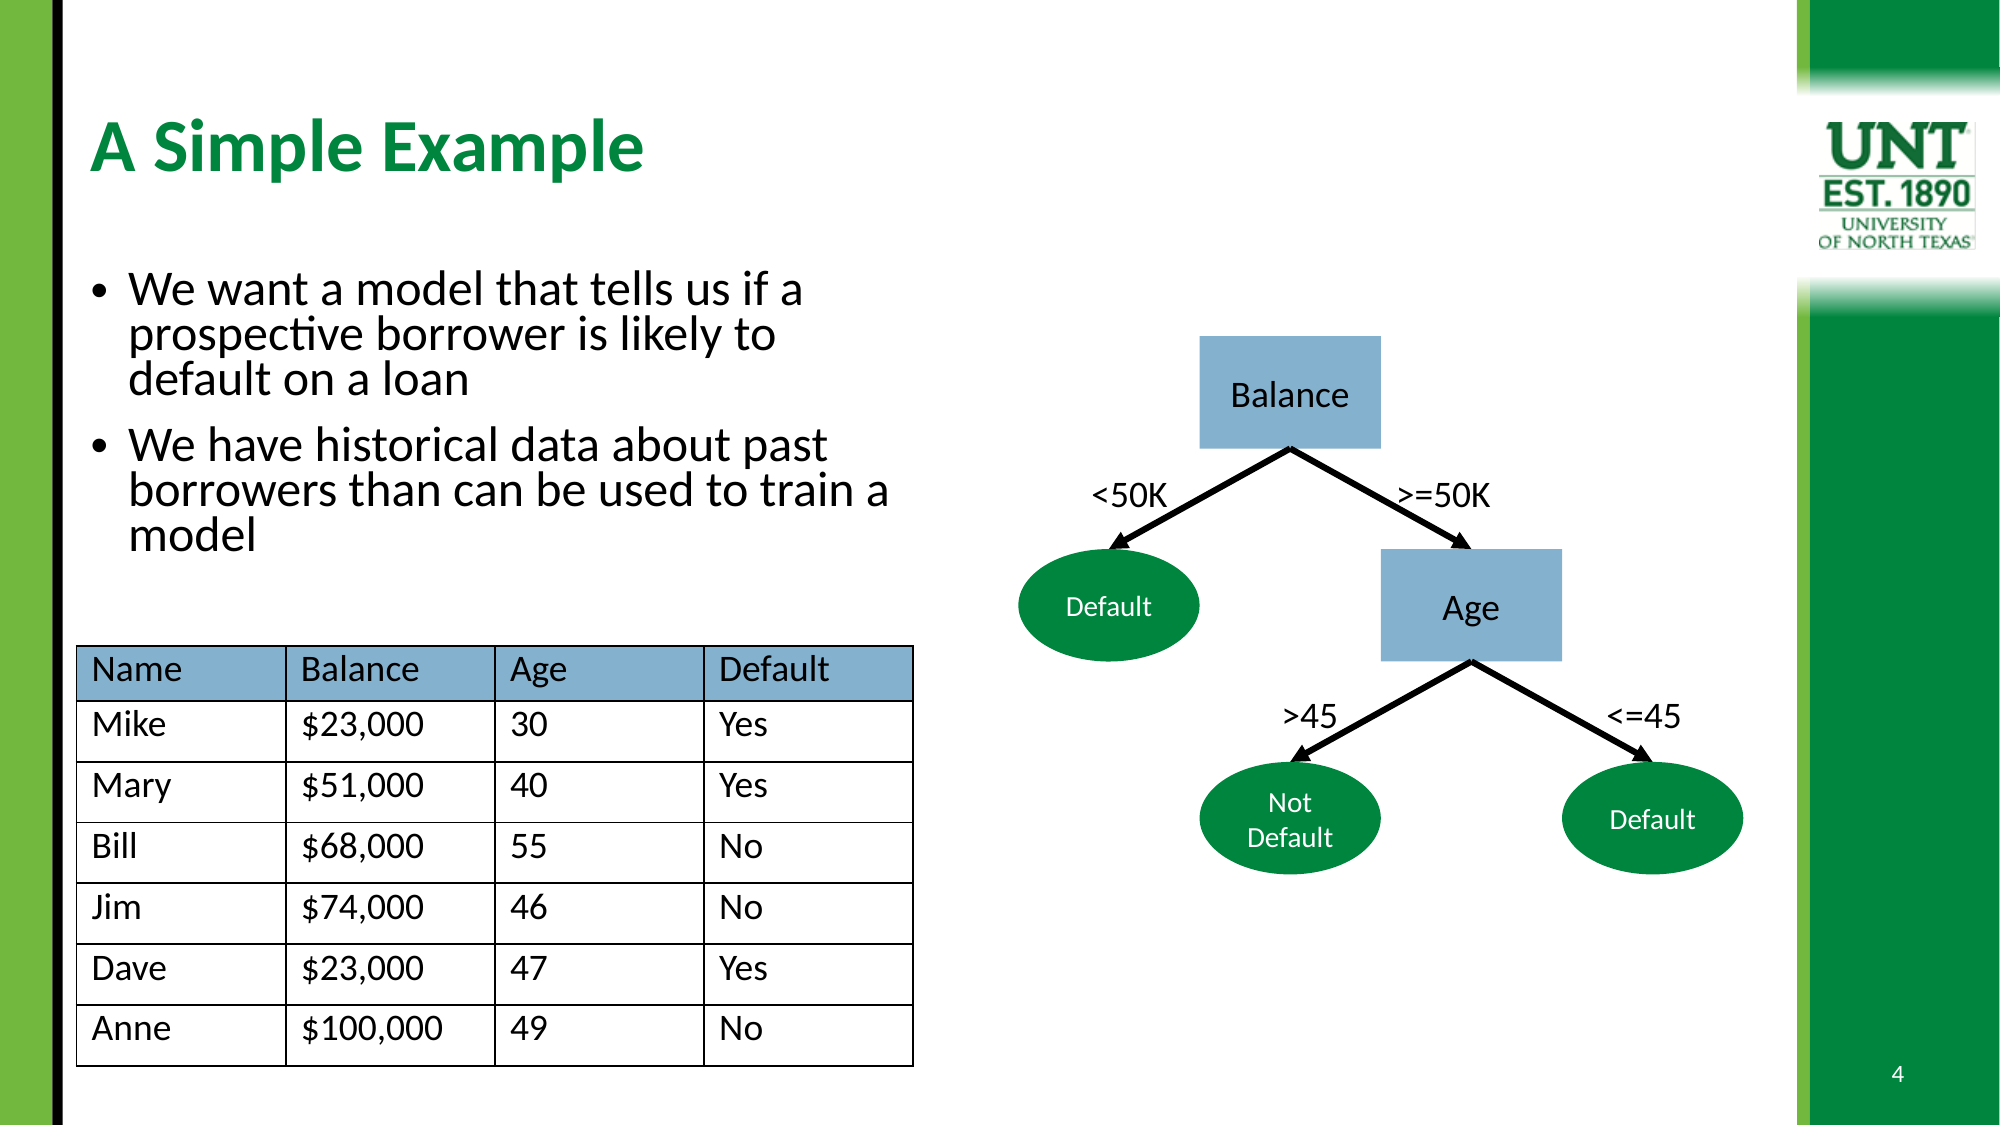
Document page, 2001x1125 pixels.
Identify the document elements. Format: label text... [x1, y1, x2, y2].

table_header Age [496, 647, 703, 700]
table_cell Yes [705, 763, 912, 822]
table_cell $51,000 [287, 763, 494, 822]
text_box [1018, 335, 1765, 875]
table_cell Anne [77, 1006, 285, 1065]
table_cell No [705, 1006, 912, 1065]
table_cell $74,000 [287, 884, 494, 943]
table_header Balance [287, 647, 494, 700]
table_header Default [705, 647, 912, 700]
table_cell $68,000 [287, 823, 494, 882]
table_cell $100,000 [287, 1006, 494, 1065]
table_cell Mike [77, 702, 285, 761]
table_cell Bill [77, 823, 285, 882]
table_cell 47 [496, 945, 703, 1004]
table_cell Mary [77, 763, 285, 822]
title A Simple Example [75, 59, 1786, 234]
table_cell 55 [496, 823, 703, 882]
table_cell 46 [496, 884, 703, 943]
table_cell No [705, 884, 912, 943]
table_cell Yes [705, 702, 912, 761]
table_cell Yes [705, 945, 912, 1004]
slide_number 4 [1859, 1042, 1937, 1103]
list We want a model that tells us if a prospective borrower is likely to default on a loan We have historical data about past borrowers than can be used to train a model [75, 262, 914, 626]
table_cell No [705, 823, 912, 882]
table_cell 30 [496, 702, 703, 761]
table_cell 49 [496, 1006, 703, 1065]
table_cell Dave [77, 945, 285, 1004]
table_cell Jim [77, 884, 285, 943]
table_cell $23,000 [287, 945, 494, 1004]
picture [1819, 122, 1977, 251]
table_cell 40 [496, 763, 703, 822]
table_header Name [77, 647, 285, 700]
table_cell $23,000 [287, 702, 494, 761]
